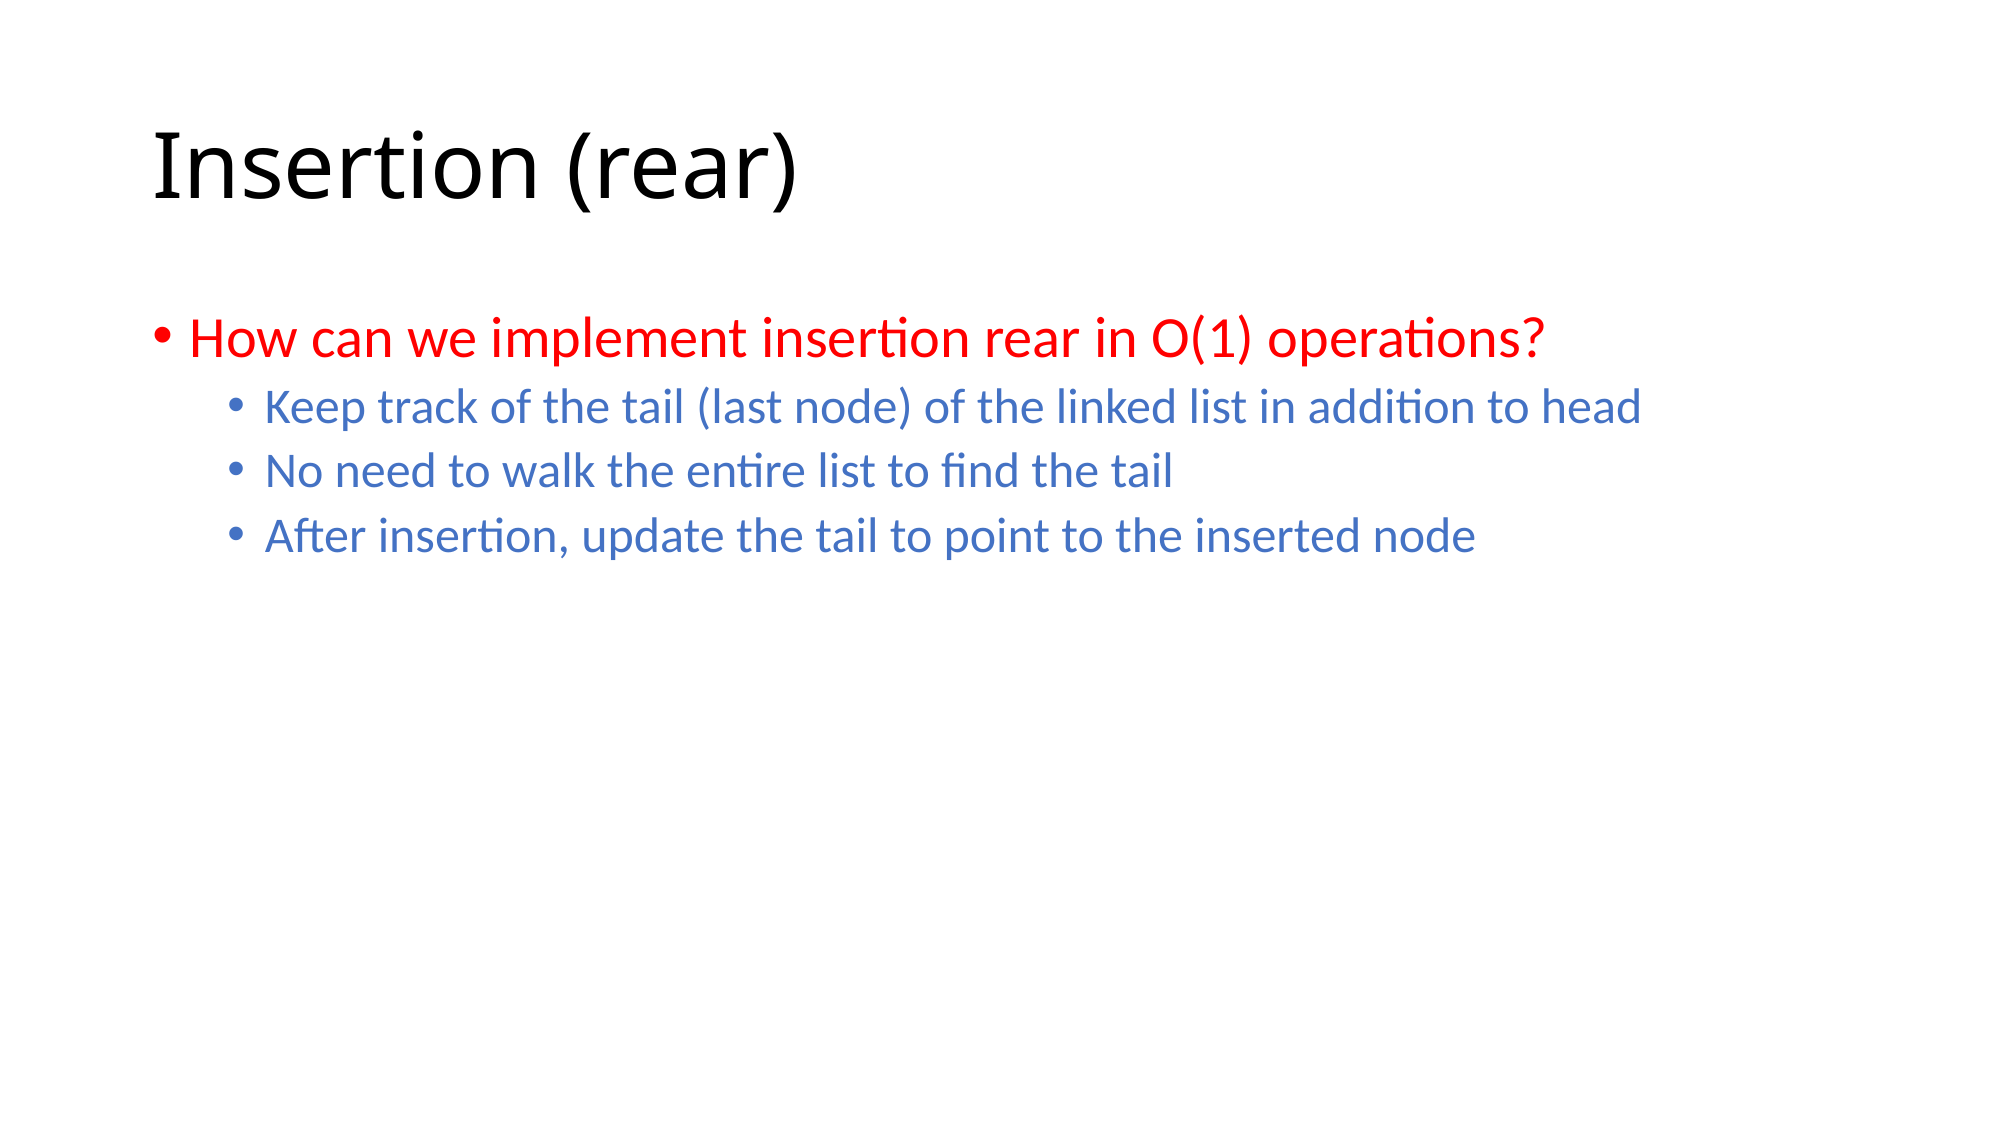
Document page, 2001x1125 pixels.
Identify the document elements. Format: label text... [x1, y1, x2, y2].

list How can we implement insertion rear in O(1) operations? Keep track of the tail (last node) of the linked list in addition to head No need to walk the entire list to find the tail After insertion, update the tail to point to the inserted node [137, 299, 1863, 1014]
title Insertion (rear) [137, 59, 1863, 278]
